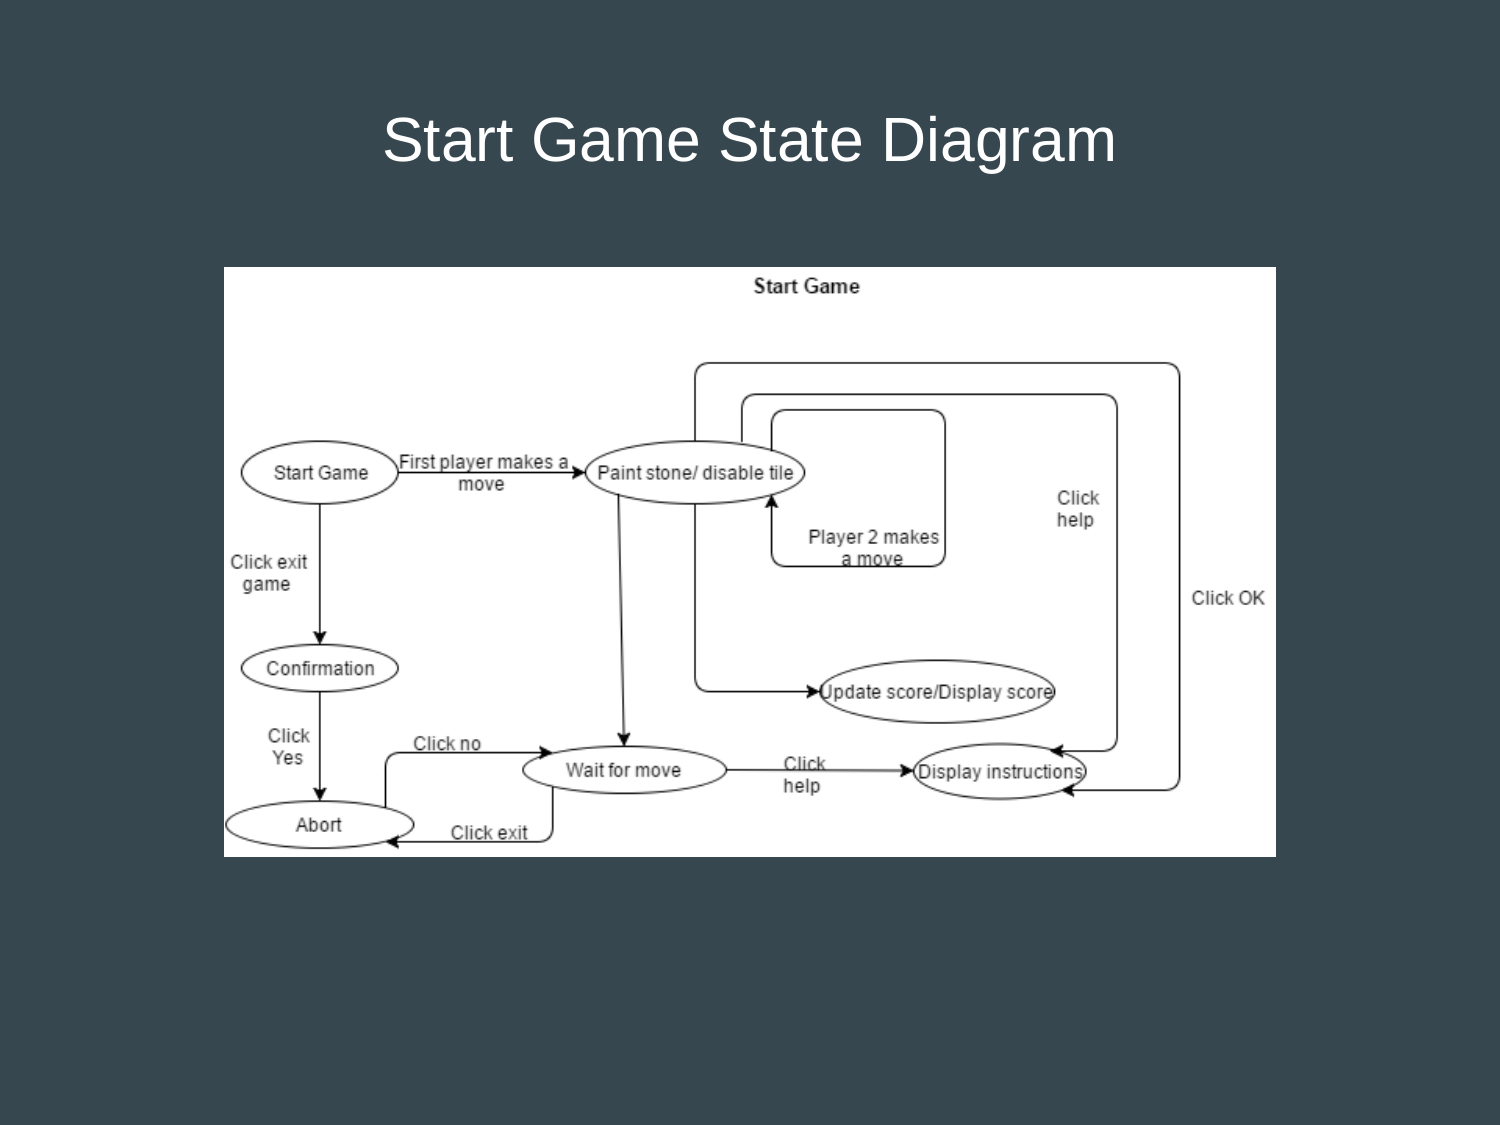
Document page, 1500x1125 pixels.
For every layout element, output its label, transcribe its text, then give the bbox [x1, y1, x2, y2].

text_box Start Game State Diagram [293, 83, 1207, 207]
picture [223, 267, 1276, 858]
